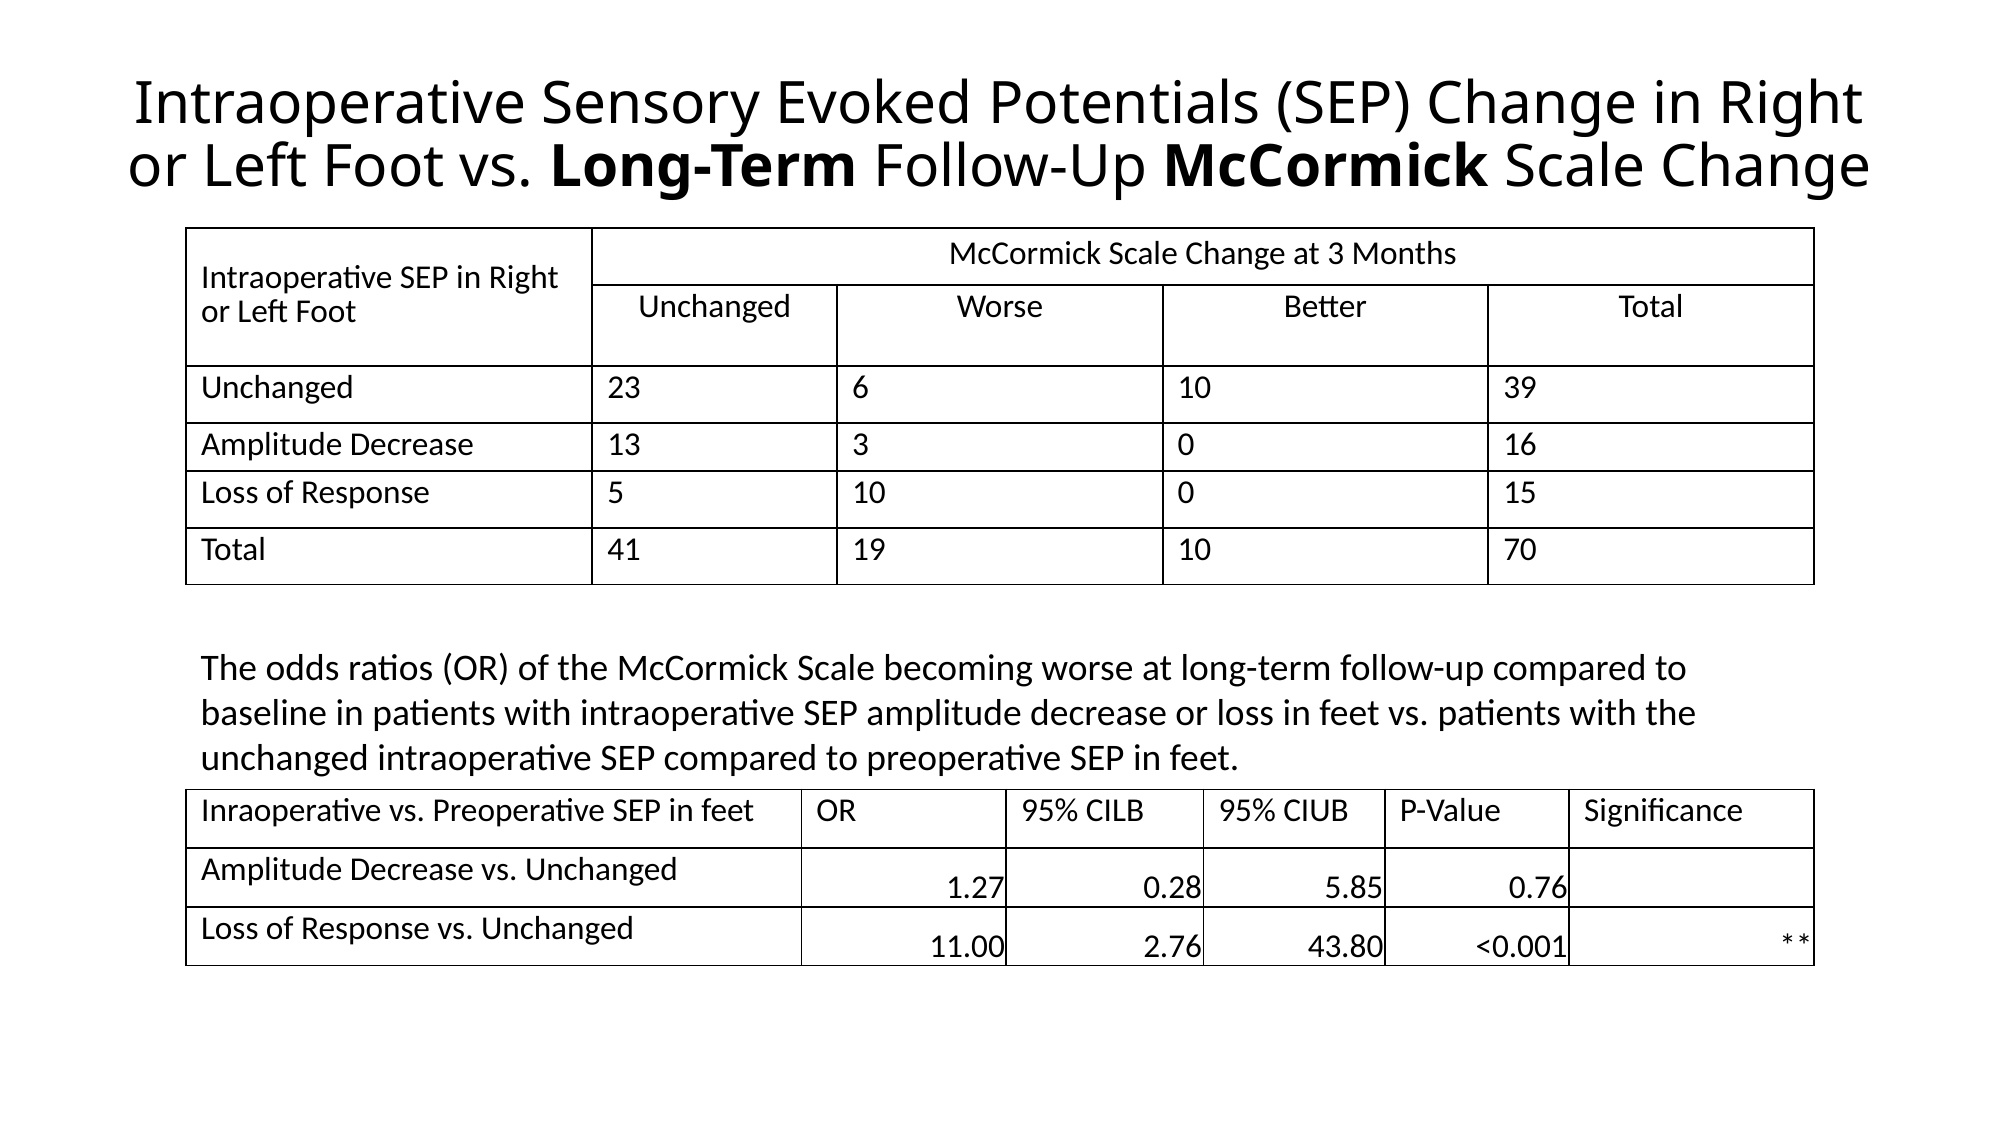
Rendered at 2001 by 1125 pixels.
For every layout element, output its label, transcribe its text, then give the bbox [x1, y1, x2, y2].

table_cell 10 [1164, 367, 1487, 422]
table_cell 5 [593, 472, 836, 527]
table_cell 0.76 [1386, 849, 1568, 906]
table_header Significance [1570, 790, 1813, 847]
table_cell 23 [593, 367, 836, 422]
title Intraoperative Sensory Evoked Potentials (SEP) Change in Right or Left Foot vs. Long-Term Follow-Up McCormick Scale Change [110, 43, 1889, 229]
table_cell 39 [1489, 367, 1813, 422]
table_cell 16 [1489, 424, 1813, 470]
table_cell 15 [1489, 472, 1813, 527]
table_cell 6 [838, 367, 1162, 422]
table_cell 41 [593, 529, 836, 584]
table_header 95% CIUB [1204, 790, 1384, 847]
table_cell Amplitude Decrease [187, 424, 591, 470]
table_cell Unchanged [187, 367, 591, 422]
table_cell 0 [1164, 424, 1487, 470]
table_cell Loss of Response vs. Unchanged [187, 908, 801, 965]
table_cell 2.76 [1007, 908, 1203, 965]
table_cell 0 [1164, 472, 1487, 527]
table_cell Worse [838, 286, 1162, 365]
table_header Intraoperative SEP in Right or Left Foot [187, 229, 591, 365]
table_header 95% CILB [1007, 790, 1203, 847]
table_cell <0.001 [1386, 908, 1568, 965]
table_cell 11.00 [802, 908, 1005, 965]
table_cell Amplitude Decrease vs. Unchanged [187, 849, 801, 906]
table_cell [1570, 849, 1813, 906]
table_cell 10 [838, 472, 1162, 527]
table_header Inraoperative vs. Preoperative SEP in feet [187, 790, 801, 847]
table_cell 10 [1164, 529, 1487, 584]
table_header P-Value [1386, 790, 1568, 847]
table_cell 1.27 [802, 849, 1005, 906]
table_cell 3 [838, 424, 1162, 470]
table_cell 70 [1489, 529, 1813, 584]
table_cell 0.28 [1007, 849, 1203, 906]
table_cell Better [1164, 286, 1487, 365]
table_cell 19 [838, 529, 1162, 584]
text_box The odds ratios (OR) of the McCormick Scale becoming worse at long-term follow-up compared to baseline in patients with intraoperative SEP amplitude decrease or loss in feet vs. patients with the unchanged intraoperative SEP compared to preoperative SEP in feet. [185, 635, 1814, 786]
table_cell 5.85 [1204, 849, 1384, 906]
table_cell ** [1570, 908, 1813, 965]
table_cell Unchanged [593, 286, 836, 365]
table_header OR [802, 790, 1005, 847]
table_cell 43.80 [1204, 908, 1384, 965]
table_header McCormick Scale Change at 3 Months [593, 229, 1813, 284]
table_cell Total [187, 529, 591, 584]
table_cell 13 [593, 424, 836, 470]
table_cell Loss of Response [187, 472, 591, 527]
table_cell Total [1489, 286, 1813, 365]
